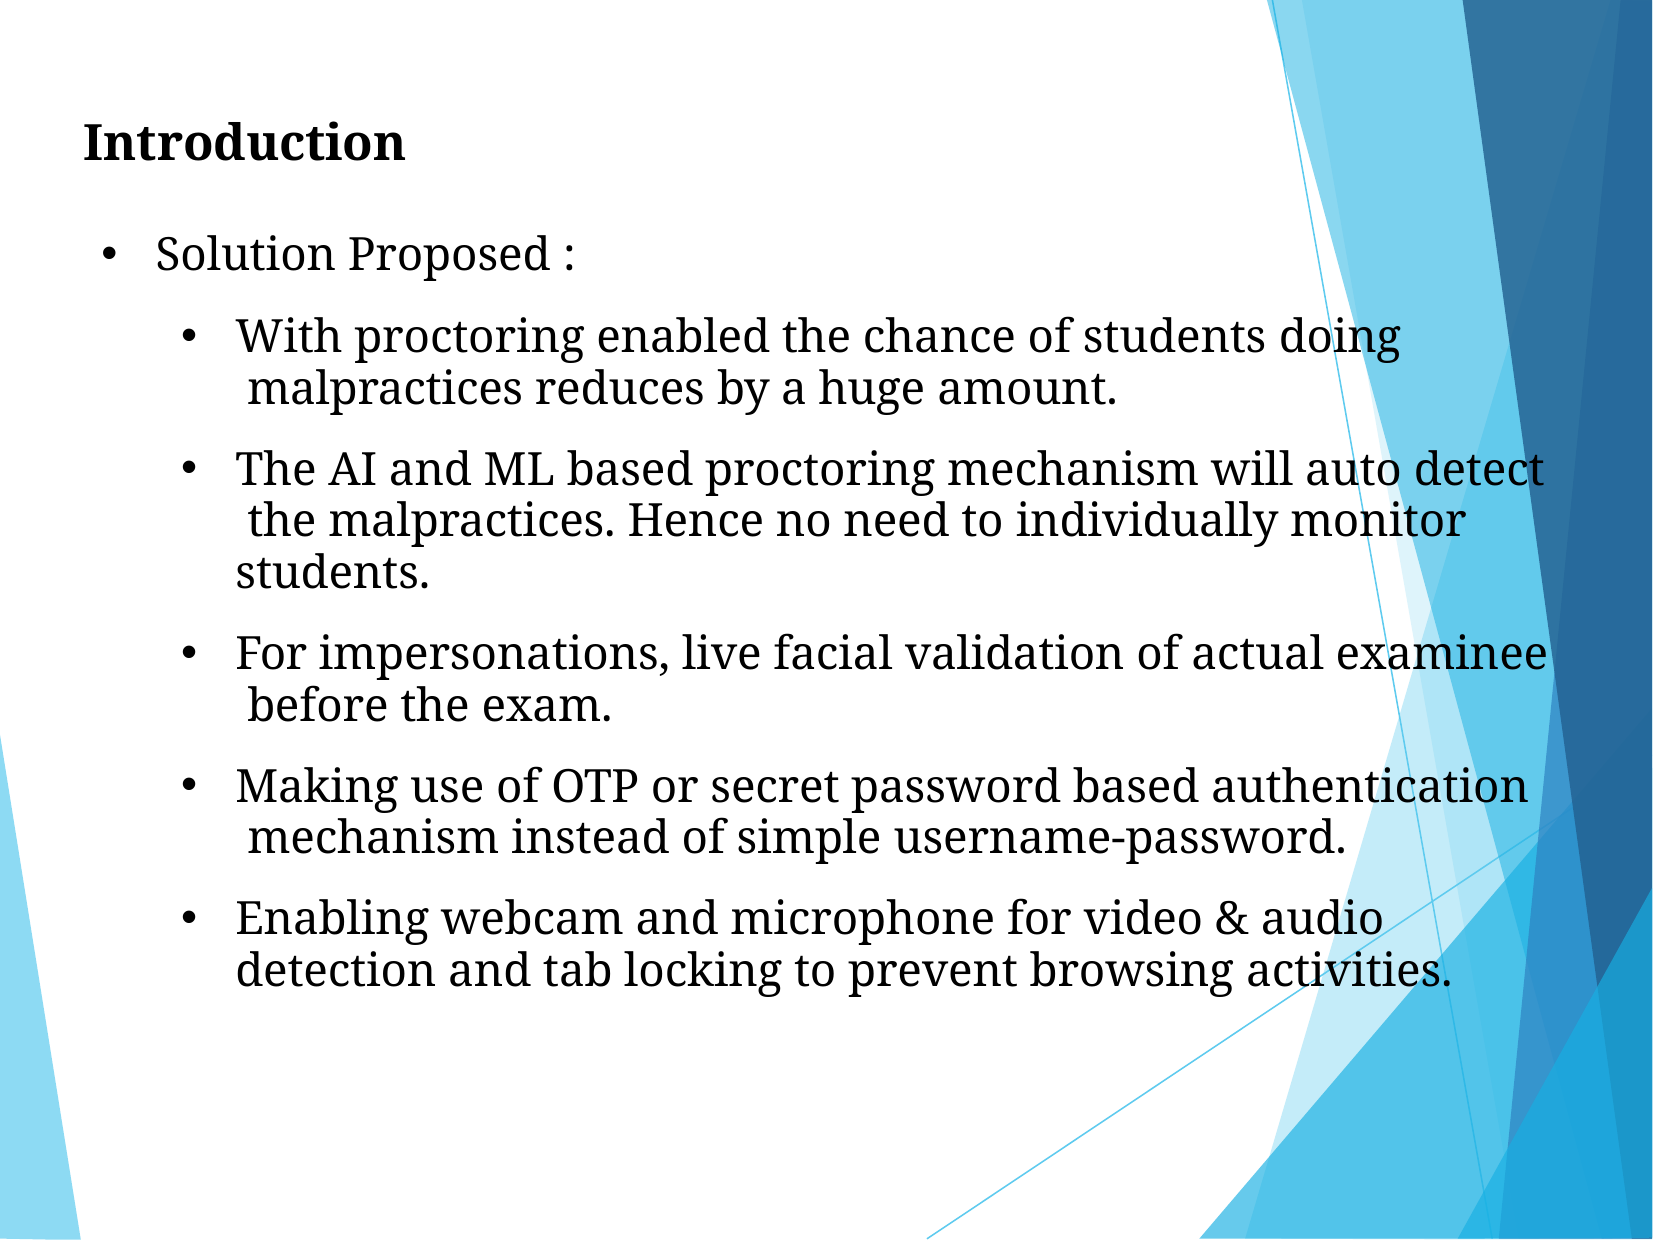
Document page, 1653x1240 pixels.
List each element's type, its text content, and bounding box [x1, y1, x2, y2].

list Solution Proposed : With proctoring enabled the chance of students doing malpractices reduces by a huge amount. The AI and ML based proctoring mechanism will auto detect the malpractices. Hence no need to individually monitor students. For impersonations, live facial validation of actual examinee before the exam. Making use of OTP or secret password based authentication mechanism instead of simple username-password. Enabling webcam and microphone for video & audio detection and tab locking to prevent browsing activities. [93, 196, 1559, 996]
title Introduction [81, 108, 411, 318]
